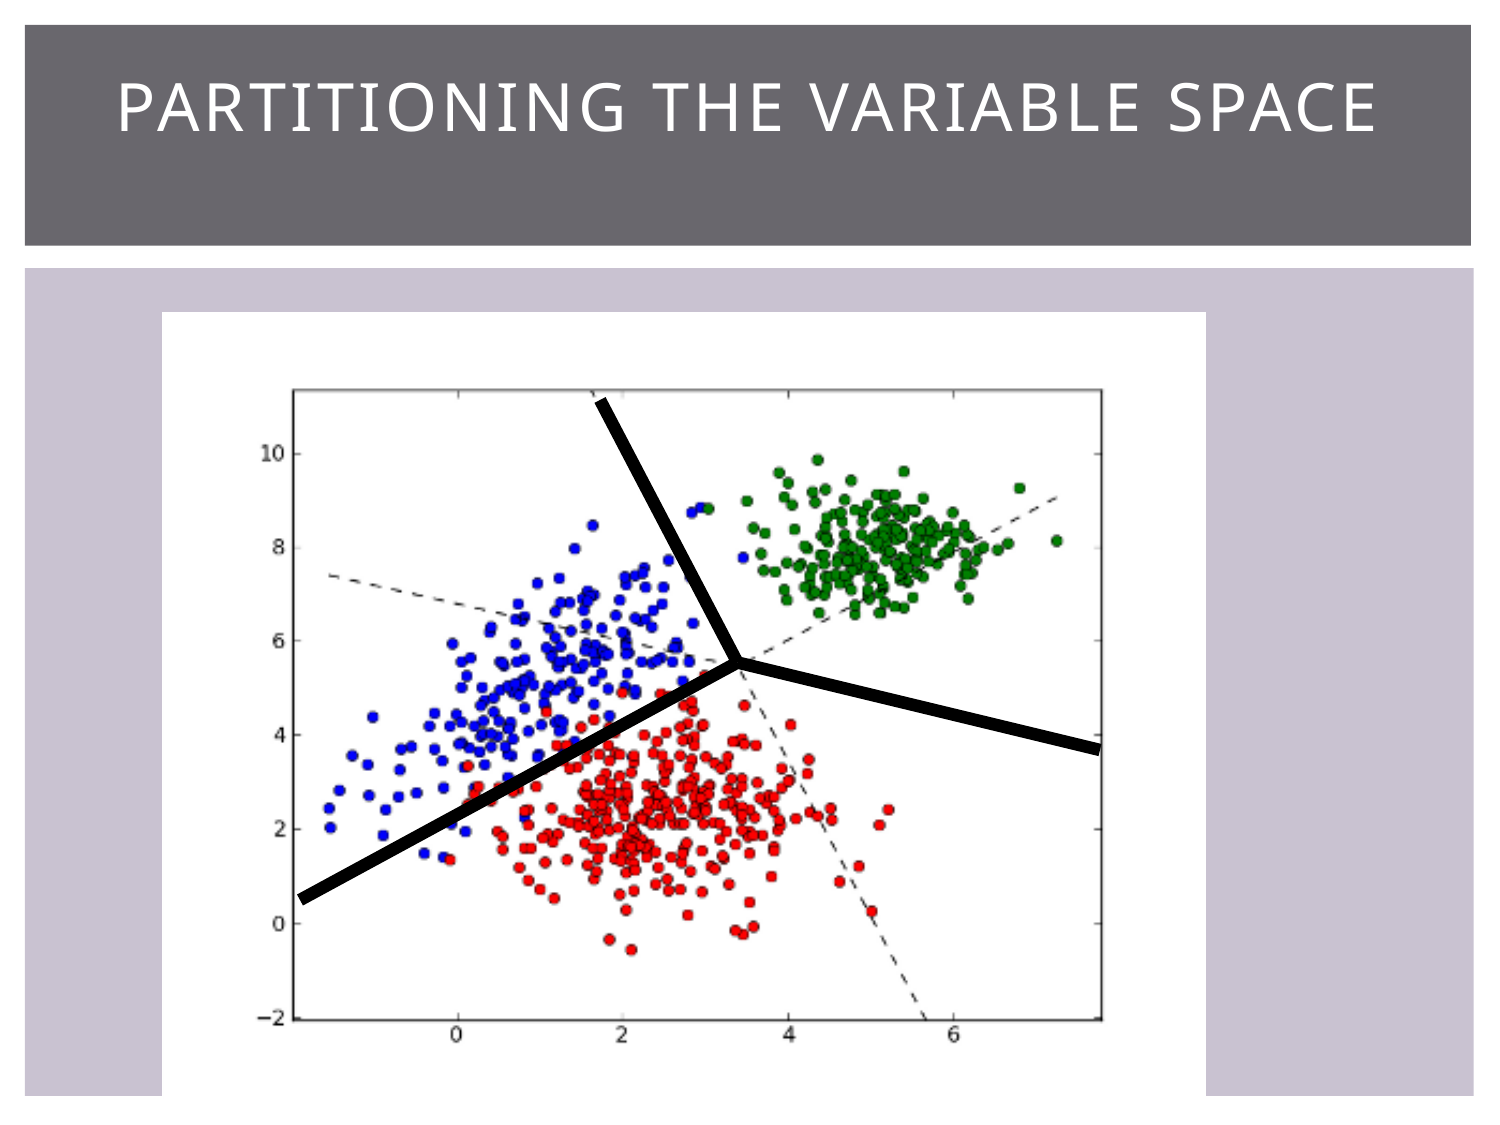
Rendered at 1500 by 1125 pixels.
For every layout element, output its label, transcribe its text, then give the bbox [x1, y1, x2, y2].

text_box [599, 399, 738, 661]
title Partitioning the Variable space [62, 58, 1438, 232]
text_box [299, 662, 738, 901]
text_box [737, 662, 1101, 751]
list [162, 312, 1206, 1099]
